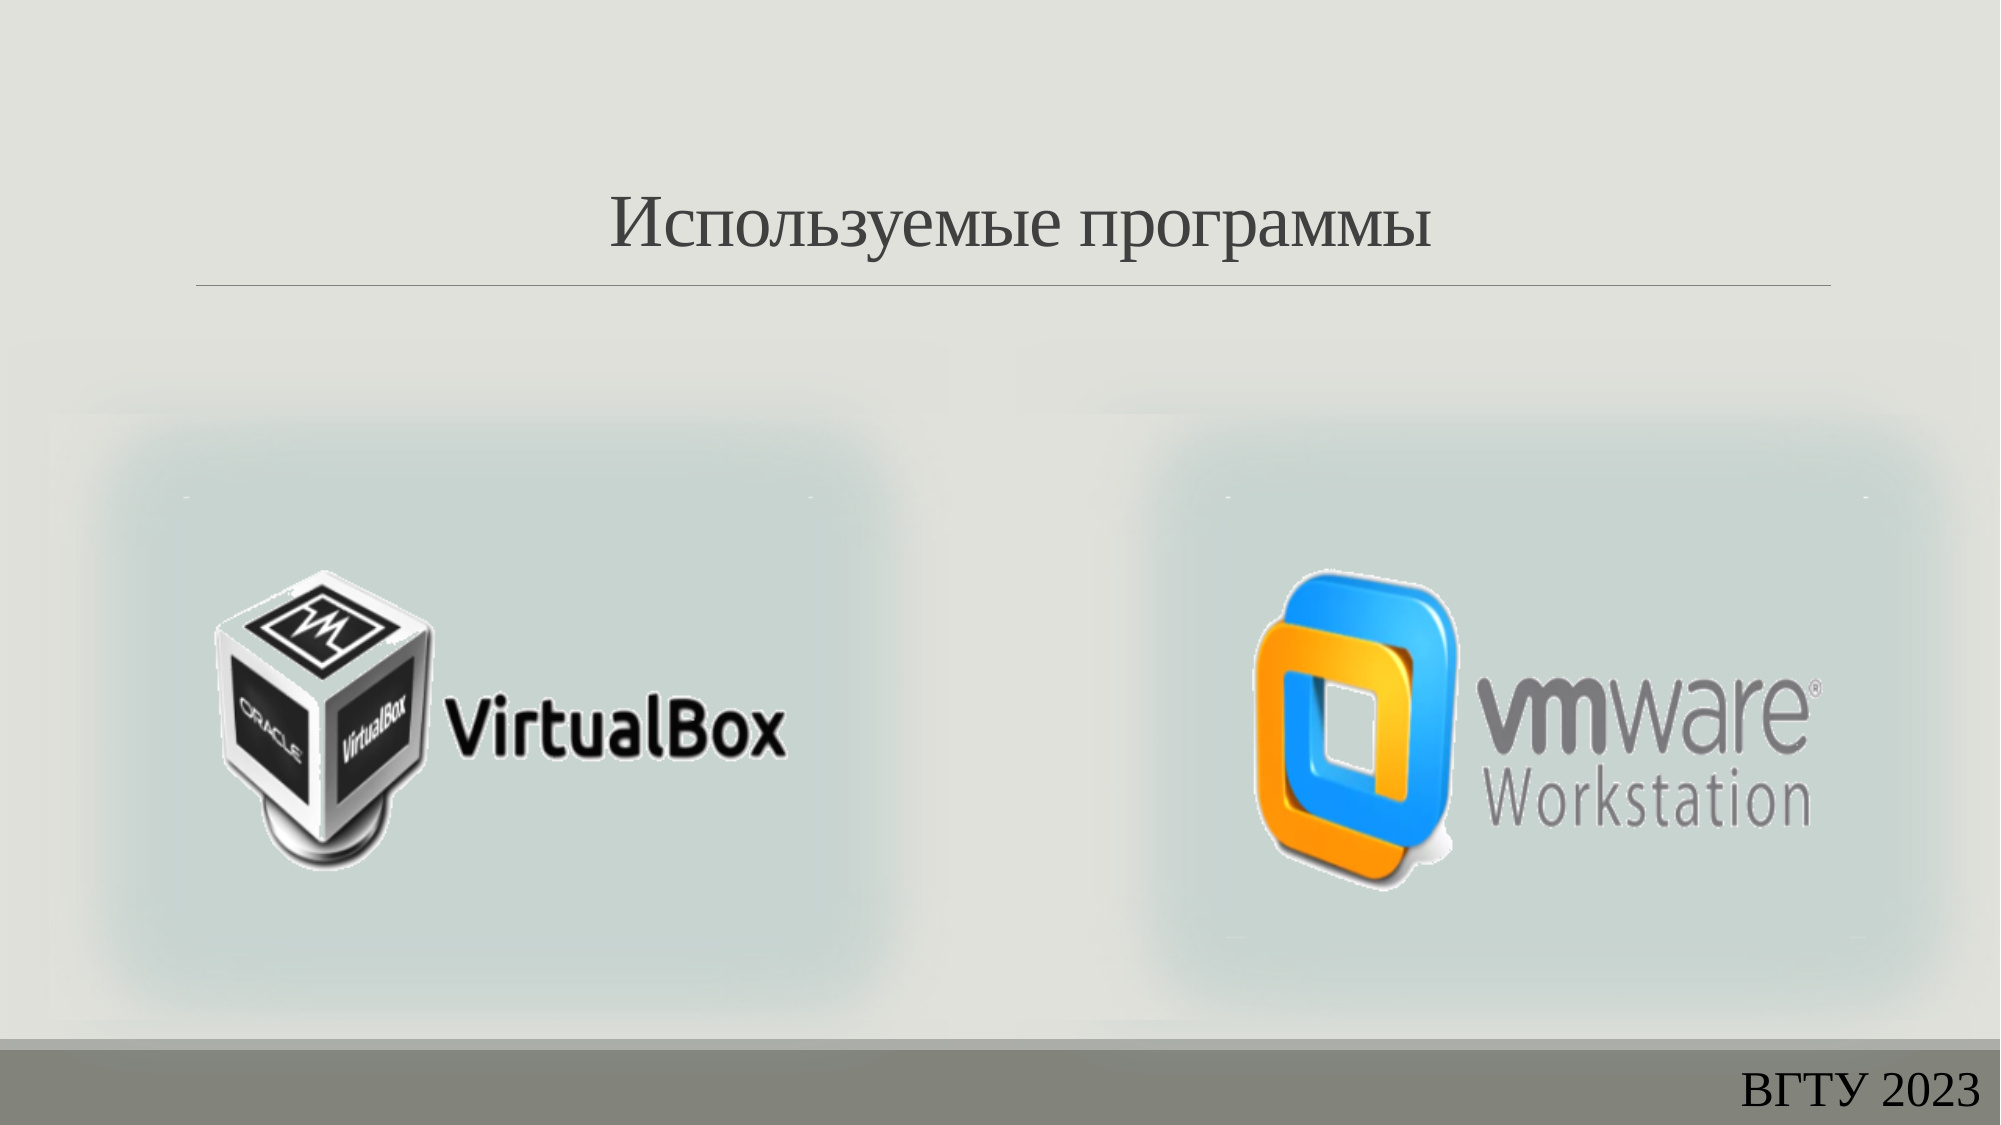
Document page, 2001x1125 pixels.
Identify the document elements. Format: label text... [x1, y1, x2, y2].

picture [48, 414, 1995, 1020]
text_box ВГТУ 2023 [1725, 1049, 2000, 1124]
title Используемые программы [579, 166, 1464, 270]
